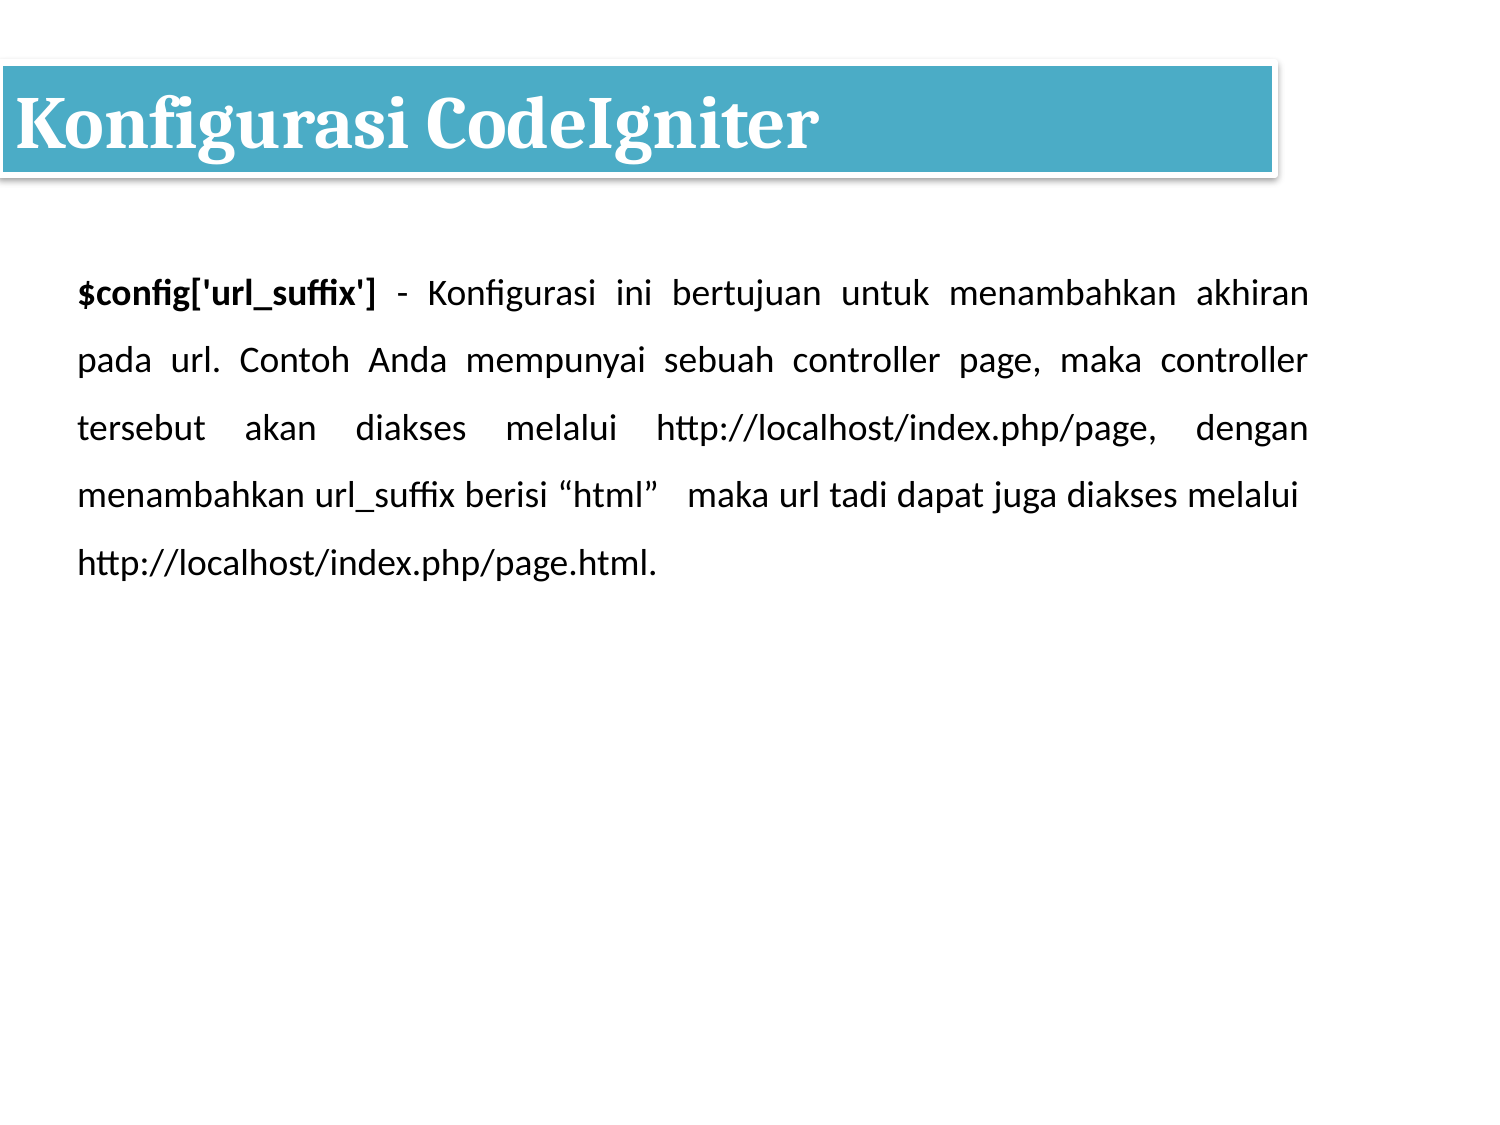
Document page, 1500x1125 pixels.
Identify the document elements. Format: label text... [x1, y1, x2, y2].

text_box $config['url_suffix'] - Konfigurasi ini bertujuan untuk menambahkan akhiran pada url. Contoh Anda mempunyai sebuah controller page, maka controller tersebut akan diakses melalui http://localhost/index.php/page, dengan menambahkan url_suffix berisi “html” maka url tadi dapat juga diakses melalui http://localhost/index.php/page.html. [62, 237, 1325, 590]
title Konfigurasi CodeIgniter [0, 59, 1278, 178]
